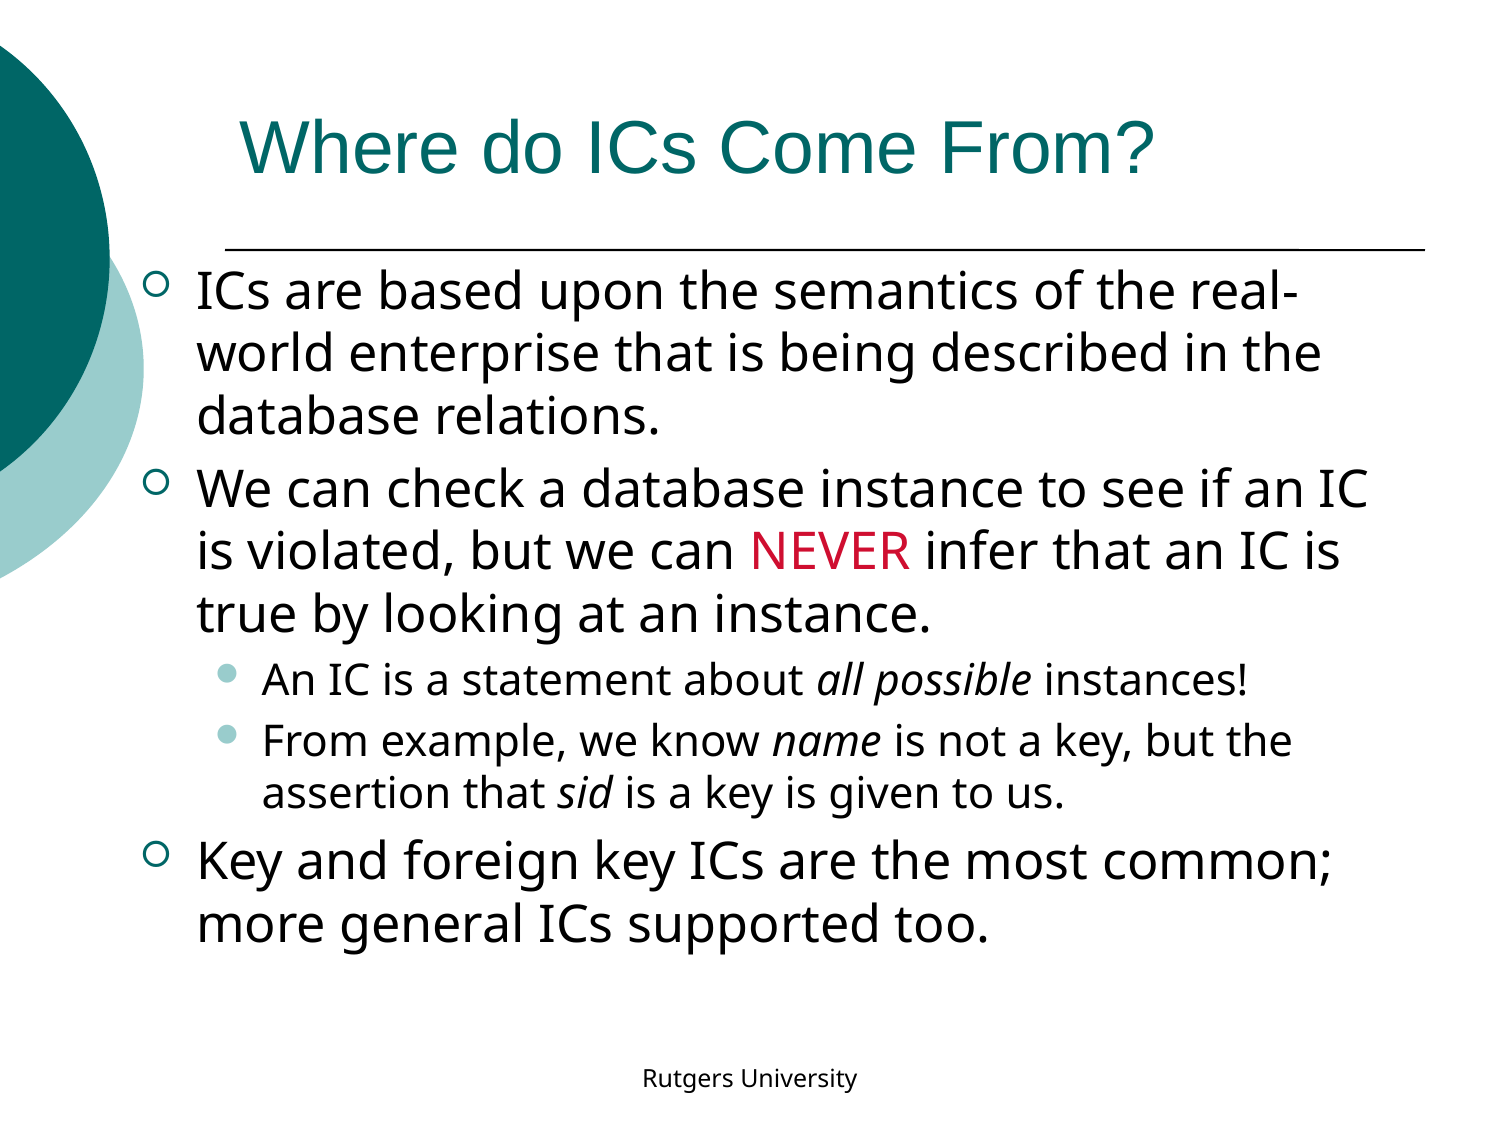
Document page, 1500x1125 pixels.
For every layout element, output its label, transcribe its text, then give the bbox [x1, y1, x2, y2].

title Where do ICs Come From? [224, 49, 1425, 238]
footer Rutgers University [512, 1024, 988, 1101]
list ICs are based upon the semantics of the real-world enterprise that is being described in the database relations. We can check a database instance to see if an IC is violated, but we can NEVER infer that an IC is true by looking at an instance. An IC is a statement about all possible instances! From example, we know name is not a key, but the assertion that sid is a key is given to us. Key and foreign key ICs are the most common; more general ICs supported too. [124, 249, 1401, 919]
